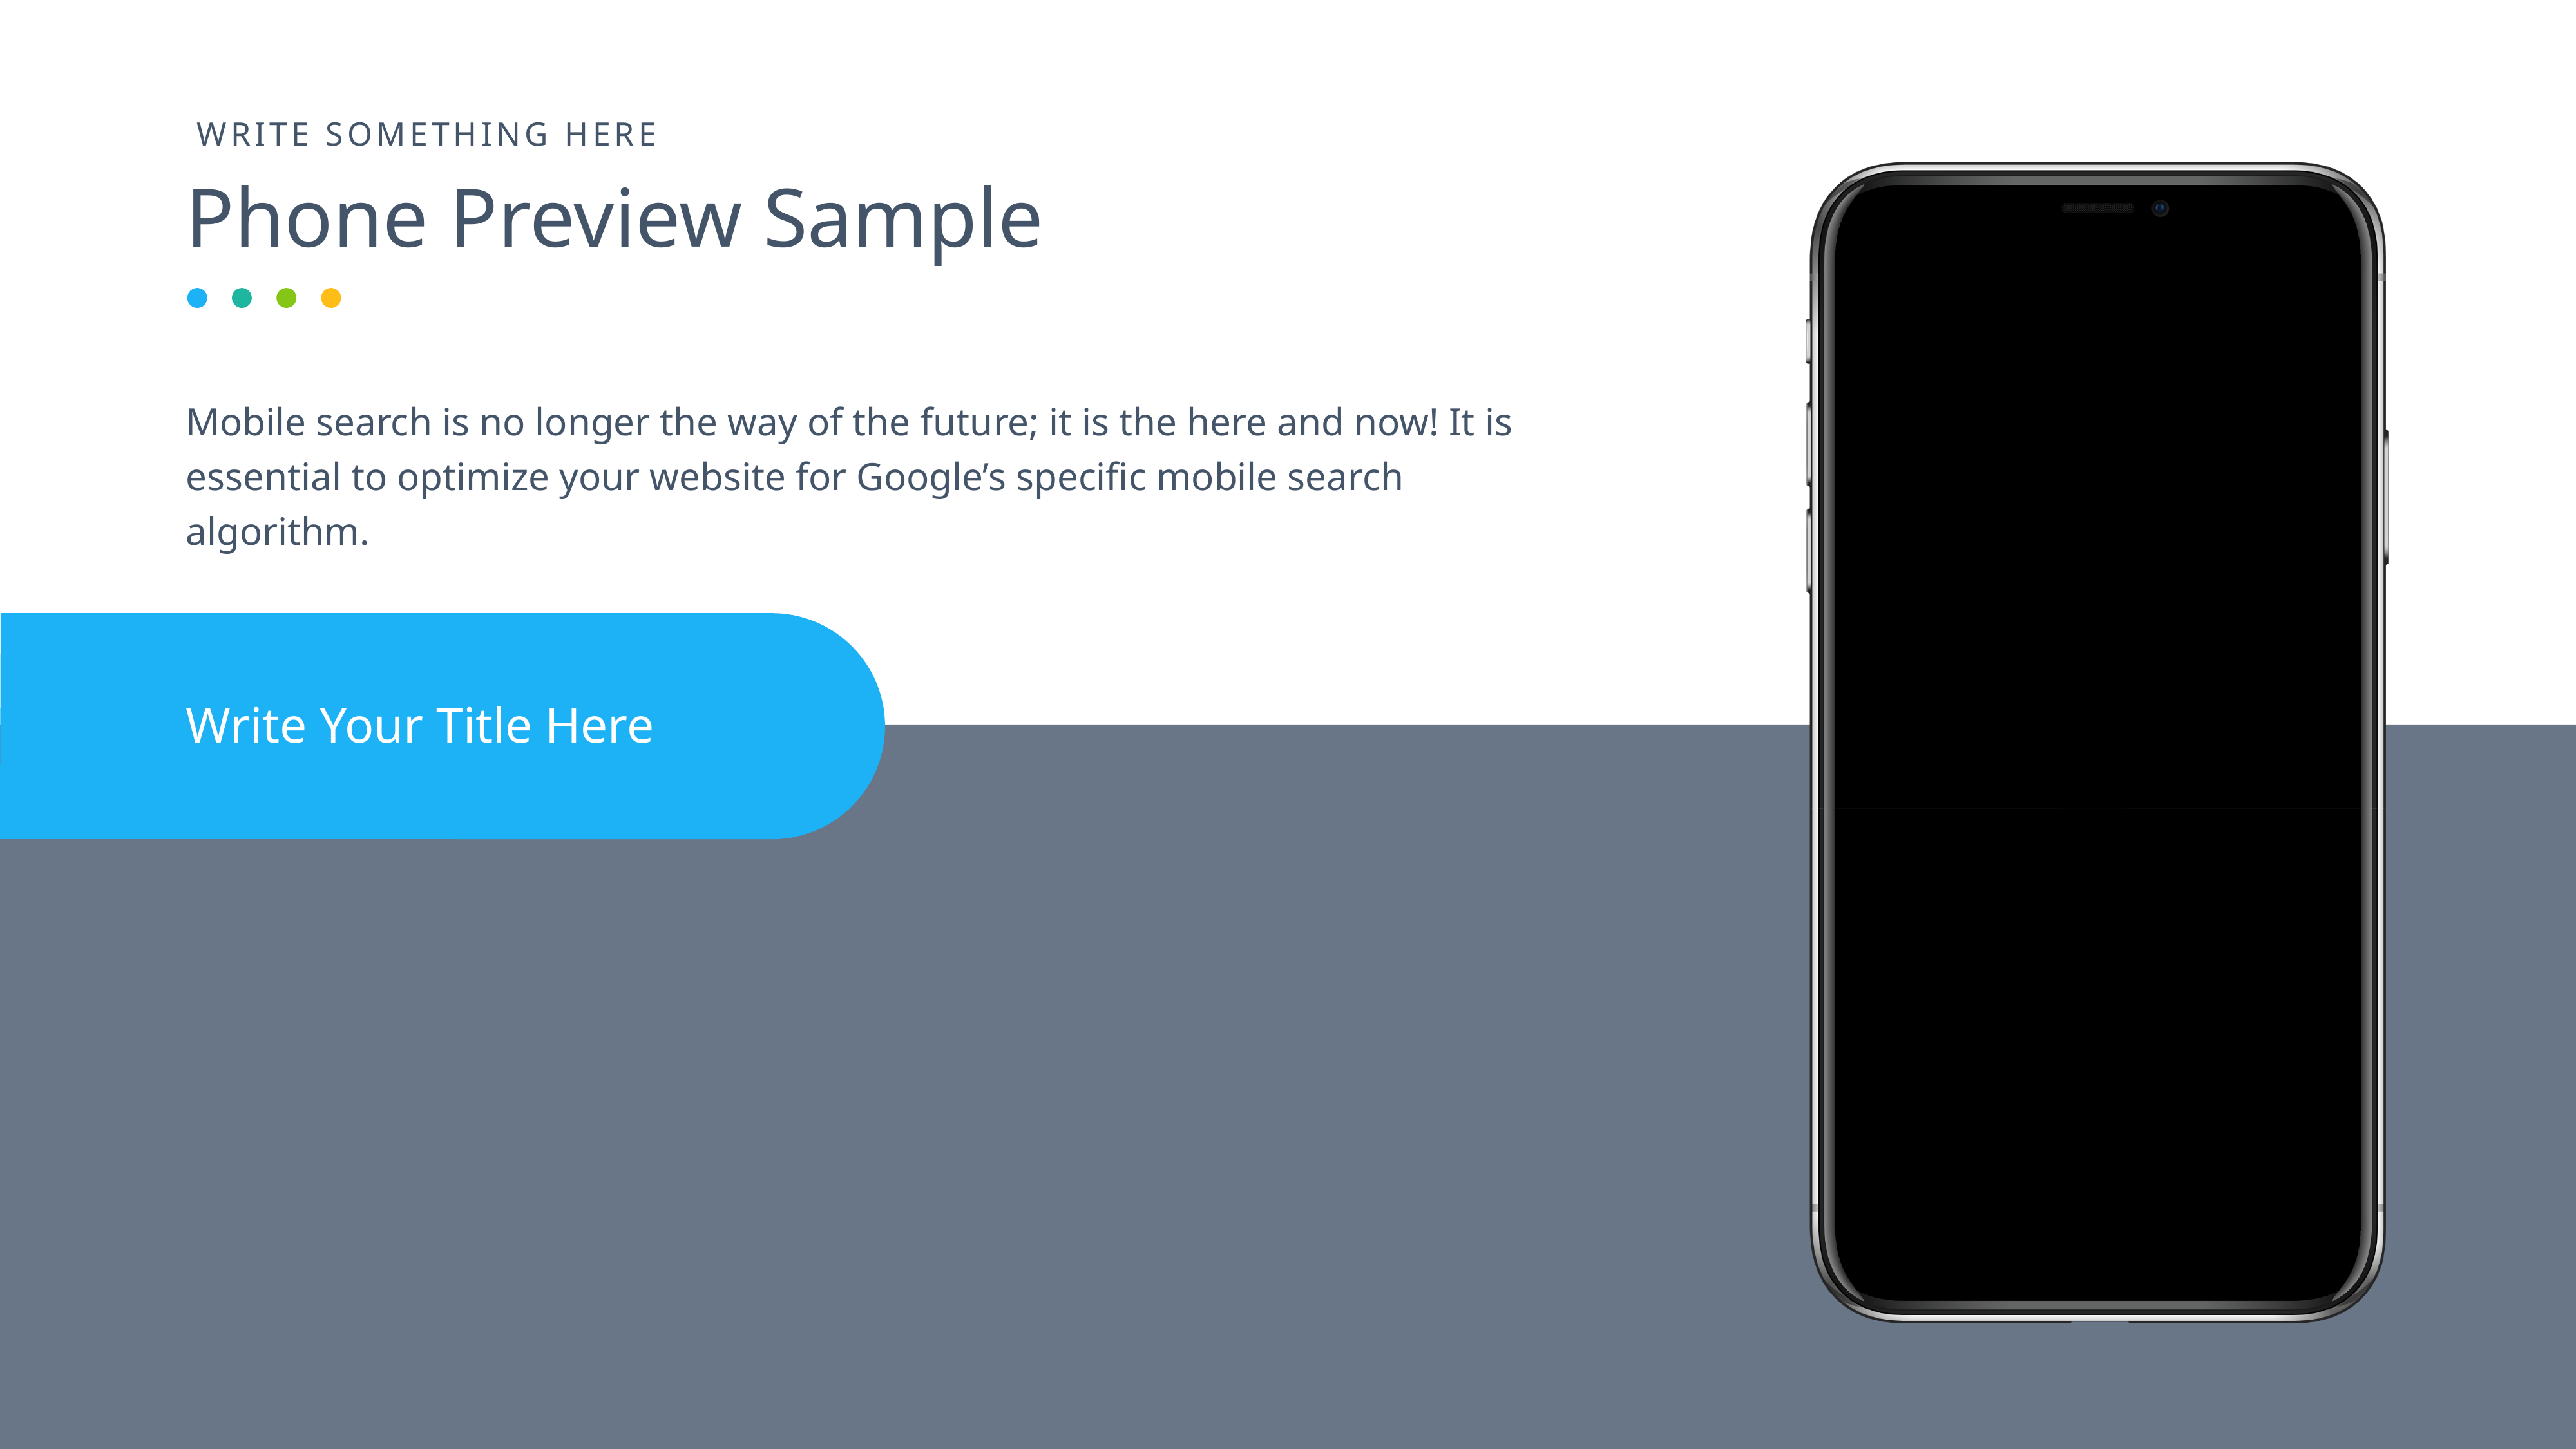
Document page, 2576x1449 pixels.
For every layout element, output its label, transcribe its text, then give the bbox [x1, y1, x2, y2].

text_box Mobile search is no longer the way of the future; it is the here and now! It is essential to optimize your website for Google’s specific mobile search algorithm. [177, 383, 1578, 558]
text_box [176, 109, 1156, 308]
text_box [0, 613, 885, 840]
picture [0, 162, 2576, 1449]
